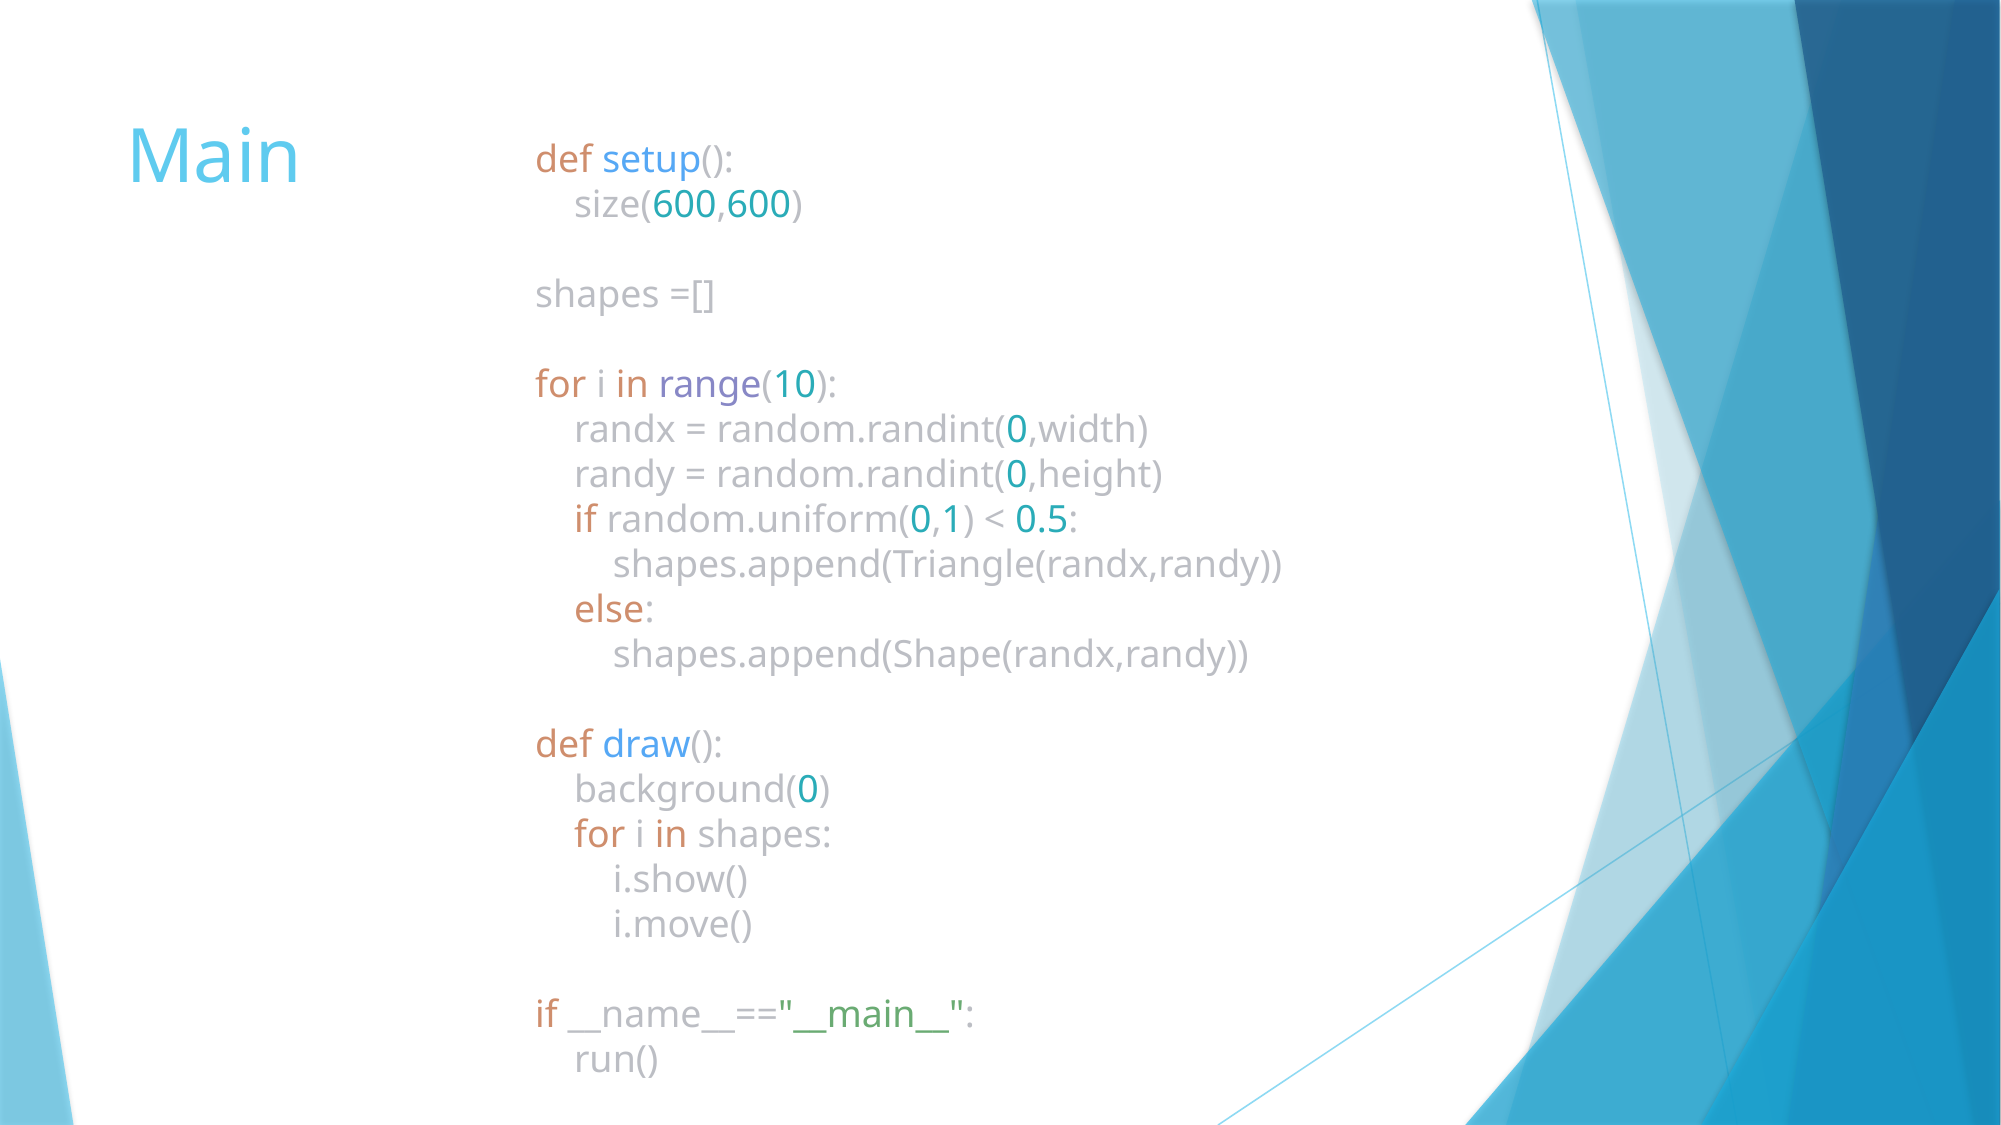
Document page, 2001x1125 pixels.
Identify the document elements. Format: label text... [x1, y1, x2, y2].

title Main [111, 99, 1522, 317]
text_box def setup(): size(600,600) shapes =[] for i in range(10): randx = random.randint(0,width) randy = random.randint(0,height) if random.uniform(0,1) < 0.5: shapes.append(Triangle(randx,randy)) else: shapes.append(Shape(randx,randy)) def draw(): background(0) for i in shapes: i.show() i.move() if __name__=="__main__": run() [520, 127, 1522, 1088]
